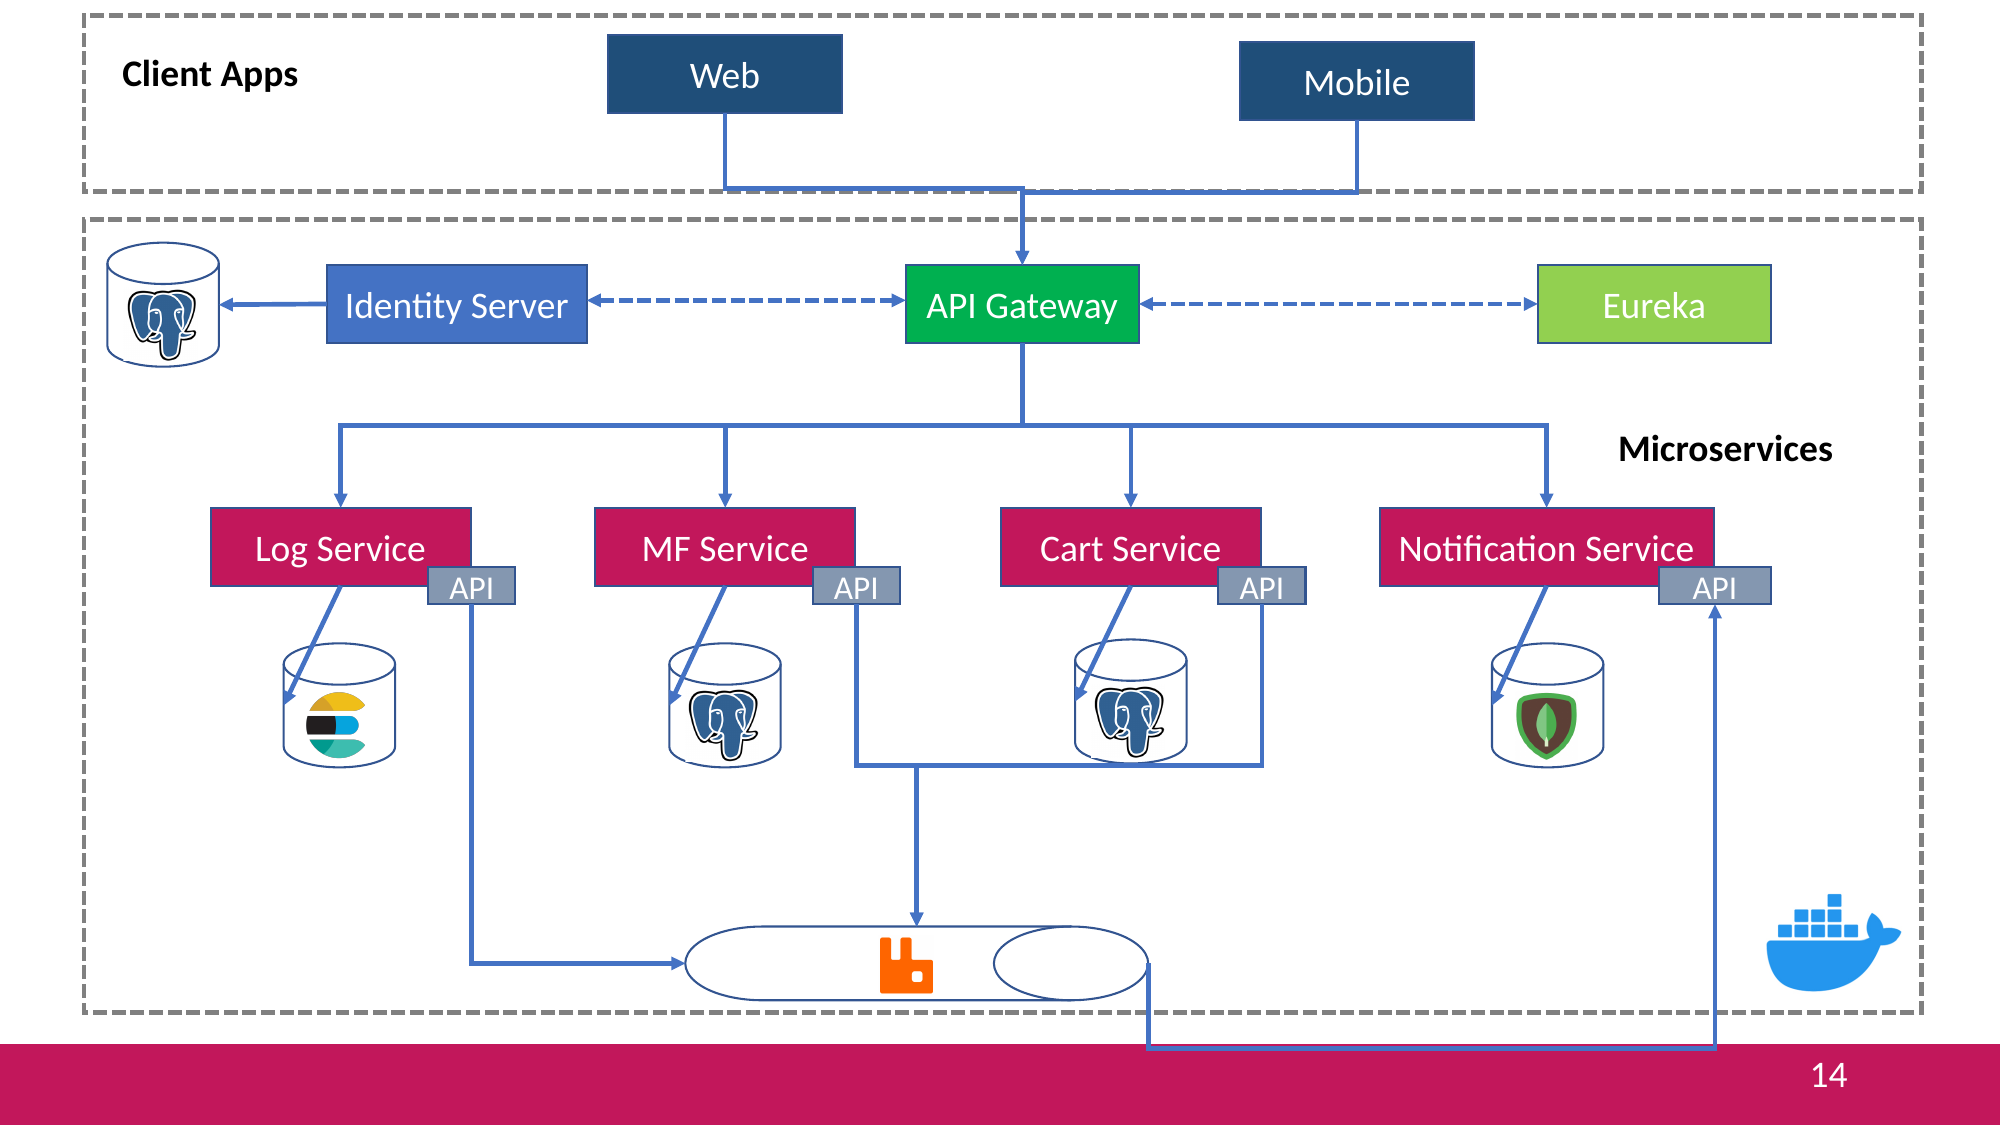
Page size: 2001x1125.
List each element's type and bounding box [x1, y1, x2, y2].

picture [0, 1044, 2000, 1125]
text_box [83, 15, 1922, 1013]
